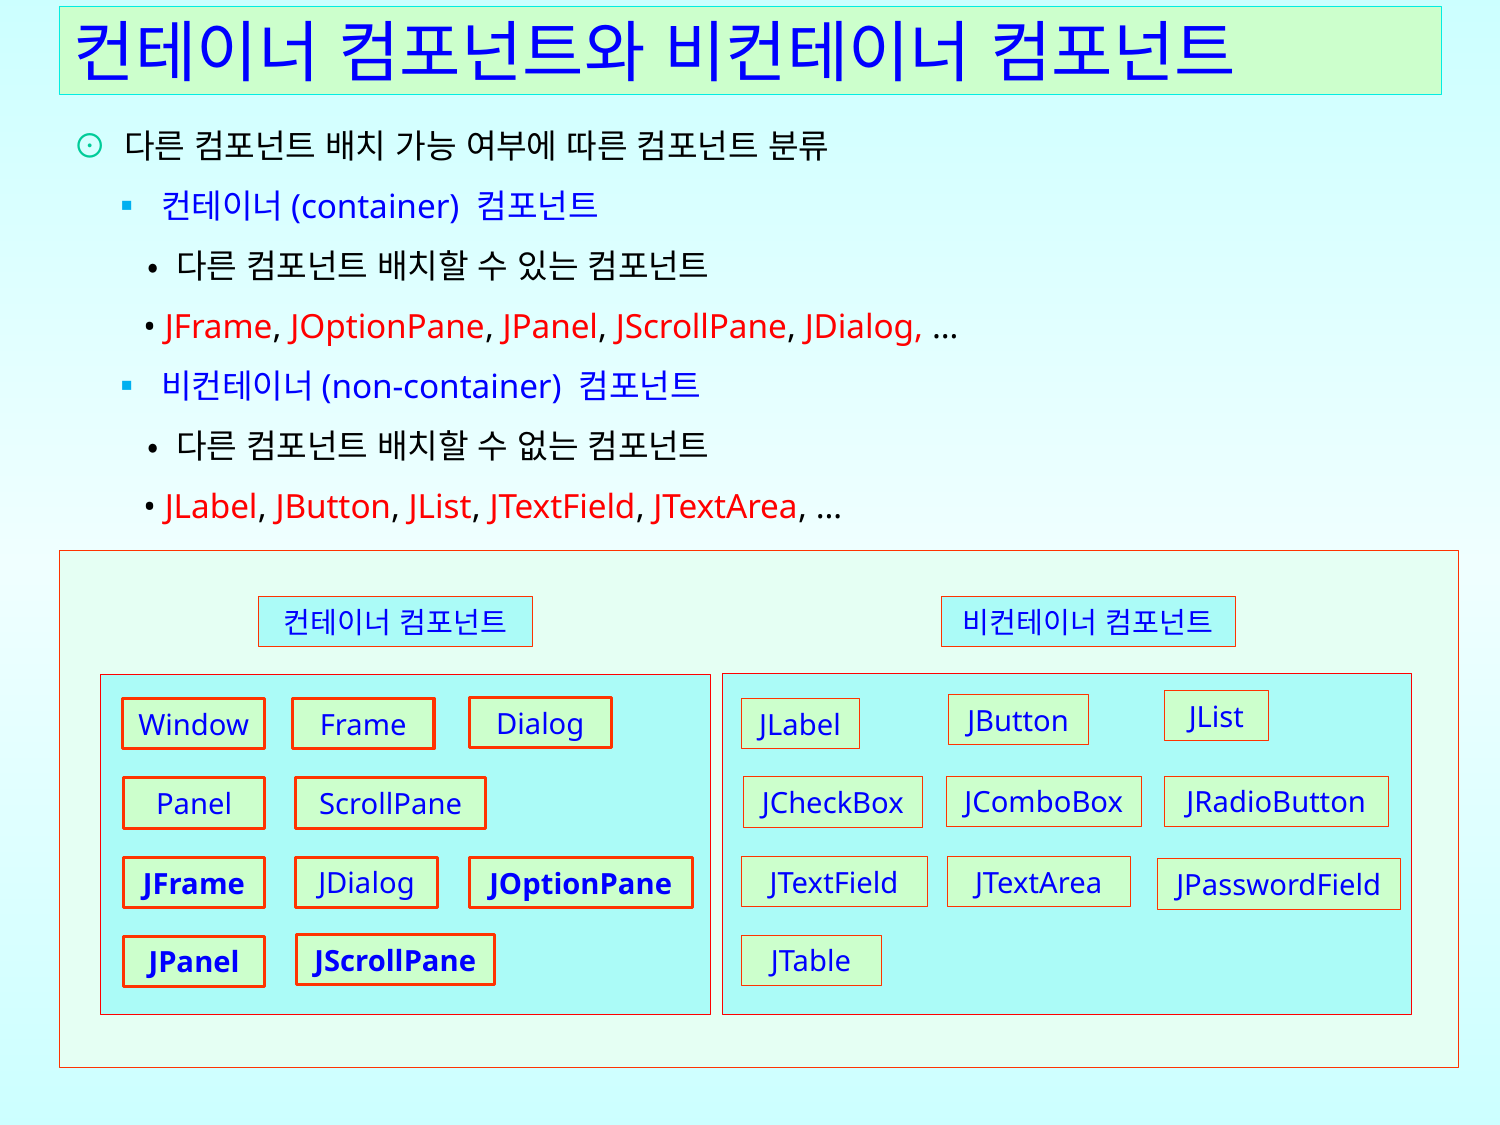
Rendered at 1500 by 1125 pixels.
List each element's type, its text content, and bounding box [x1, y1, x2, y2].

text_box JPanel [123, 936, 265, 987]
text_box JScrollPane [296, 934, 495, 985]
text_box [721, 672, 1414, 1017]
text_box [0, 0, 1500, 75]
text_box JOptionPane [469, 857, 693, 908]
text_box 컨테이너 컴포넌트 [258, 596, 533, 647]
text_box ScrollPane [295, 777, 486, 829]
text_box JComboBox [946, 775, 1142, 827]
text_box Frame [292, 698, 435, 749]
text_box JButton [947, 694, 1089, 745]
text_box JCheckBox [743, 776, 923, 827]
text_box ⊙ 다른 컴포넌트 배치 가능 여부에 따른 컴포넌트 분류 ▪ 컨테이너(container) 컴포넌트 • 다른 컴포넌트 배치할 수 있는 컴포넌트 • JFrame, JOptionPane, JPanel, JScrollPane, JDialog, … ▪ 비컨테이너(non-container) 컴포넌트 • 다른 컴포넌트 배치할 수 없는 컴포넌트 • JLabel, JButton, JList, JTextField, JTextArea, … [58, 98, 1441, 533]
text_box JDialog [295, 857, 438, 908]
text_box JLabel [740, 698, 859, 749]
text_box JTextField [740, 856, 928, 907]
text_box JTable [740, 935, 882, 986]
text_box JTextArea [947, 856, 1131, 907]
text_box JPasswordField [1156, 858, 1401, 909]
text_box [57, 549, 1461, 1070]
text_box 비컨테이너 컴포넌트 [941, 596, 1236, 647]
text_box Panel [123, 777, 265, 829]
title 컨테이너 컴포넌트와 비컨테이너 컴포넌트 [58, 75, 1442, 95]
text_box JRadioButton [1163, 775, 1389, 827]
text_box Dialog [469, 697, 612, 748]
text_box Window [122, 698, 265, 749]
text_box JList [1164, 690, 1268, 741]
text_box [98, 673, 712, 1017]
text_box JFrame [123, 857, 265, 908]
